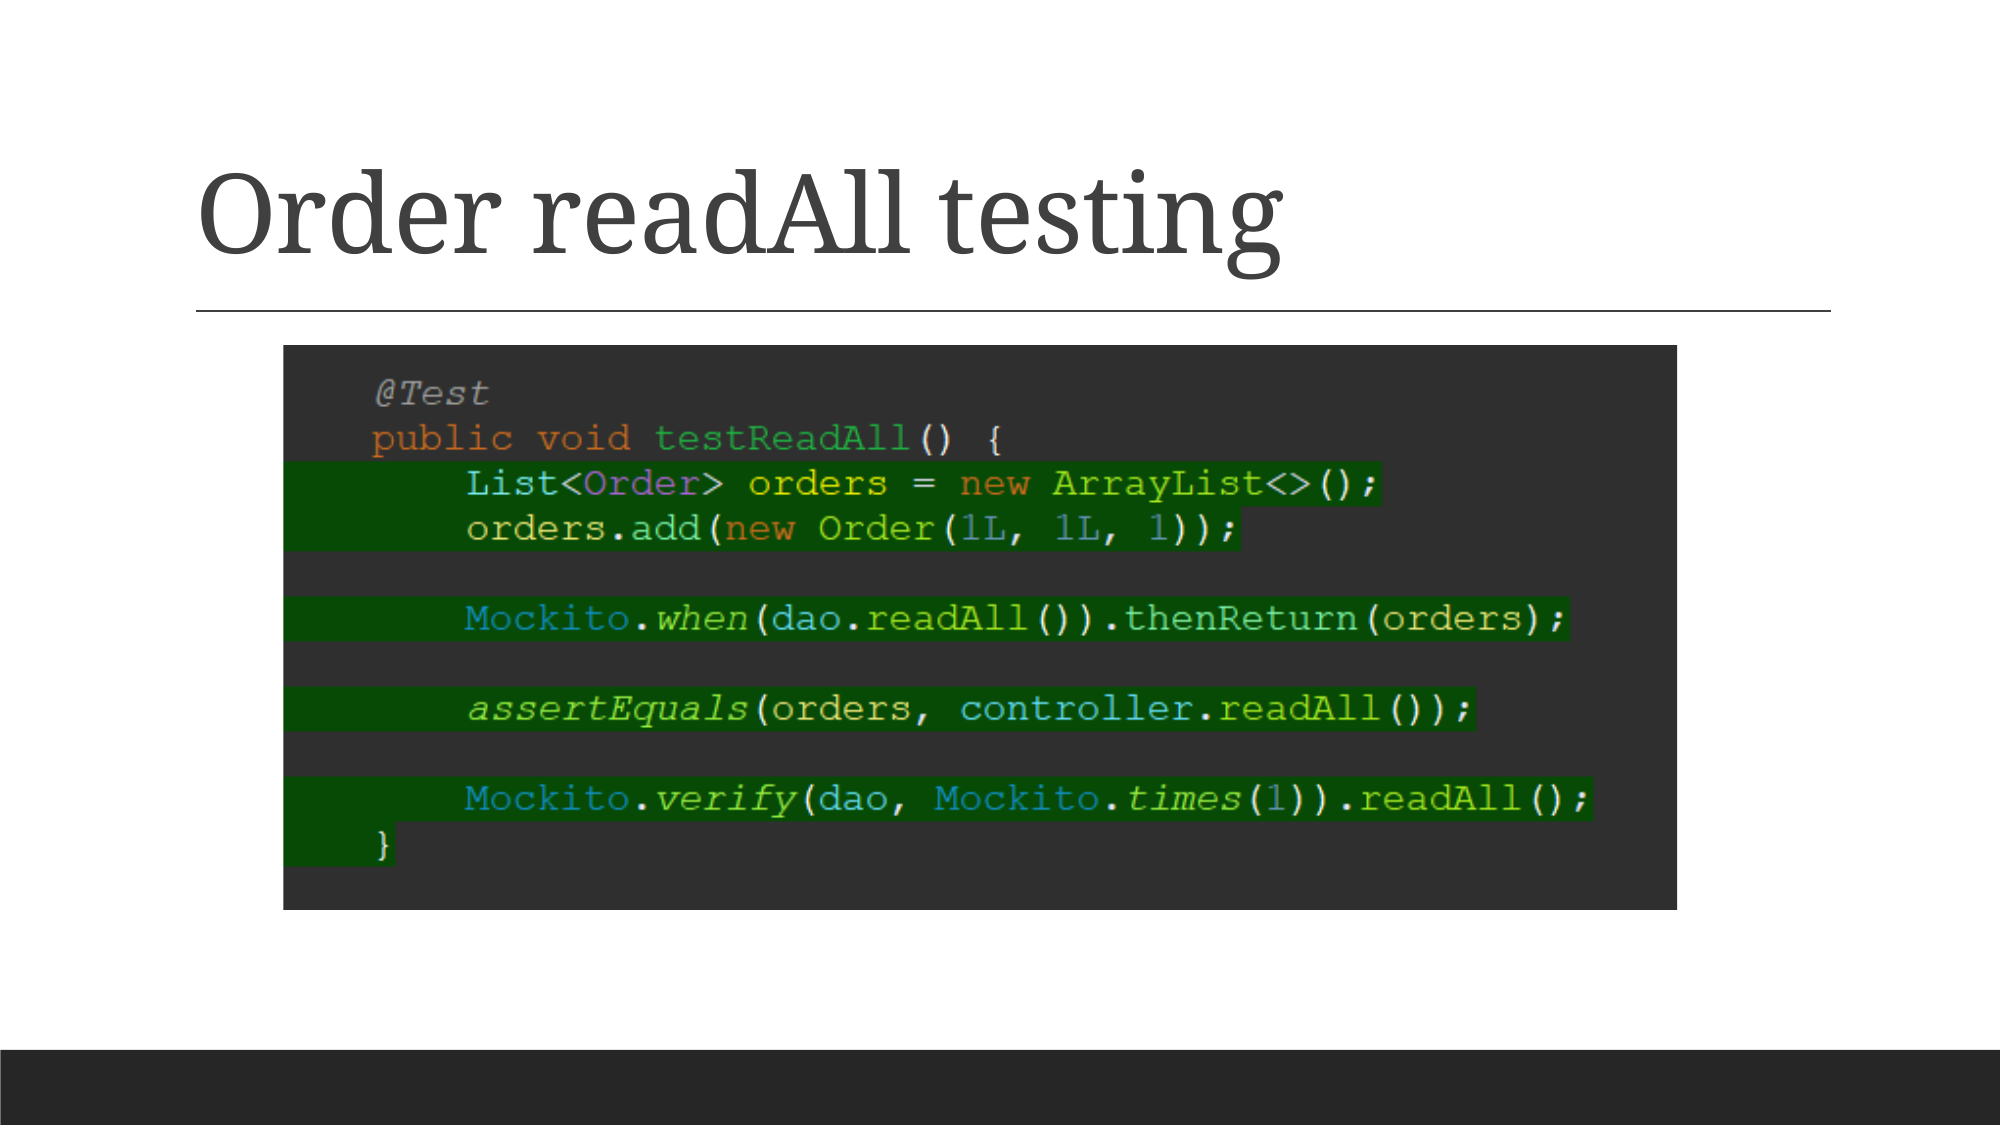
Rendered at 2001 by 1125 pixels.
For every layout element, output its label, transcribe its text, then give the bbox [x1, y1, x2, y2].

title Order readAll testing [180, 47, 1830, 285]
picture [282, 345, 1678, 910]
